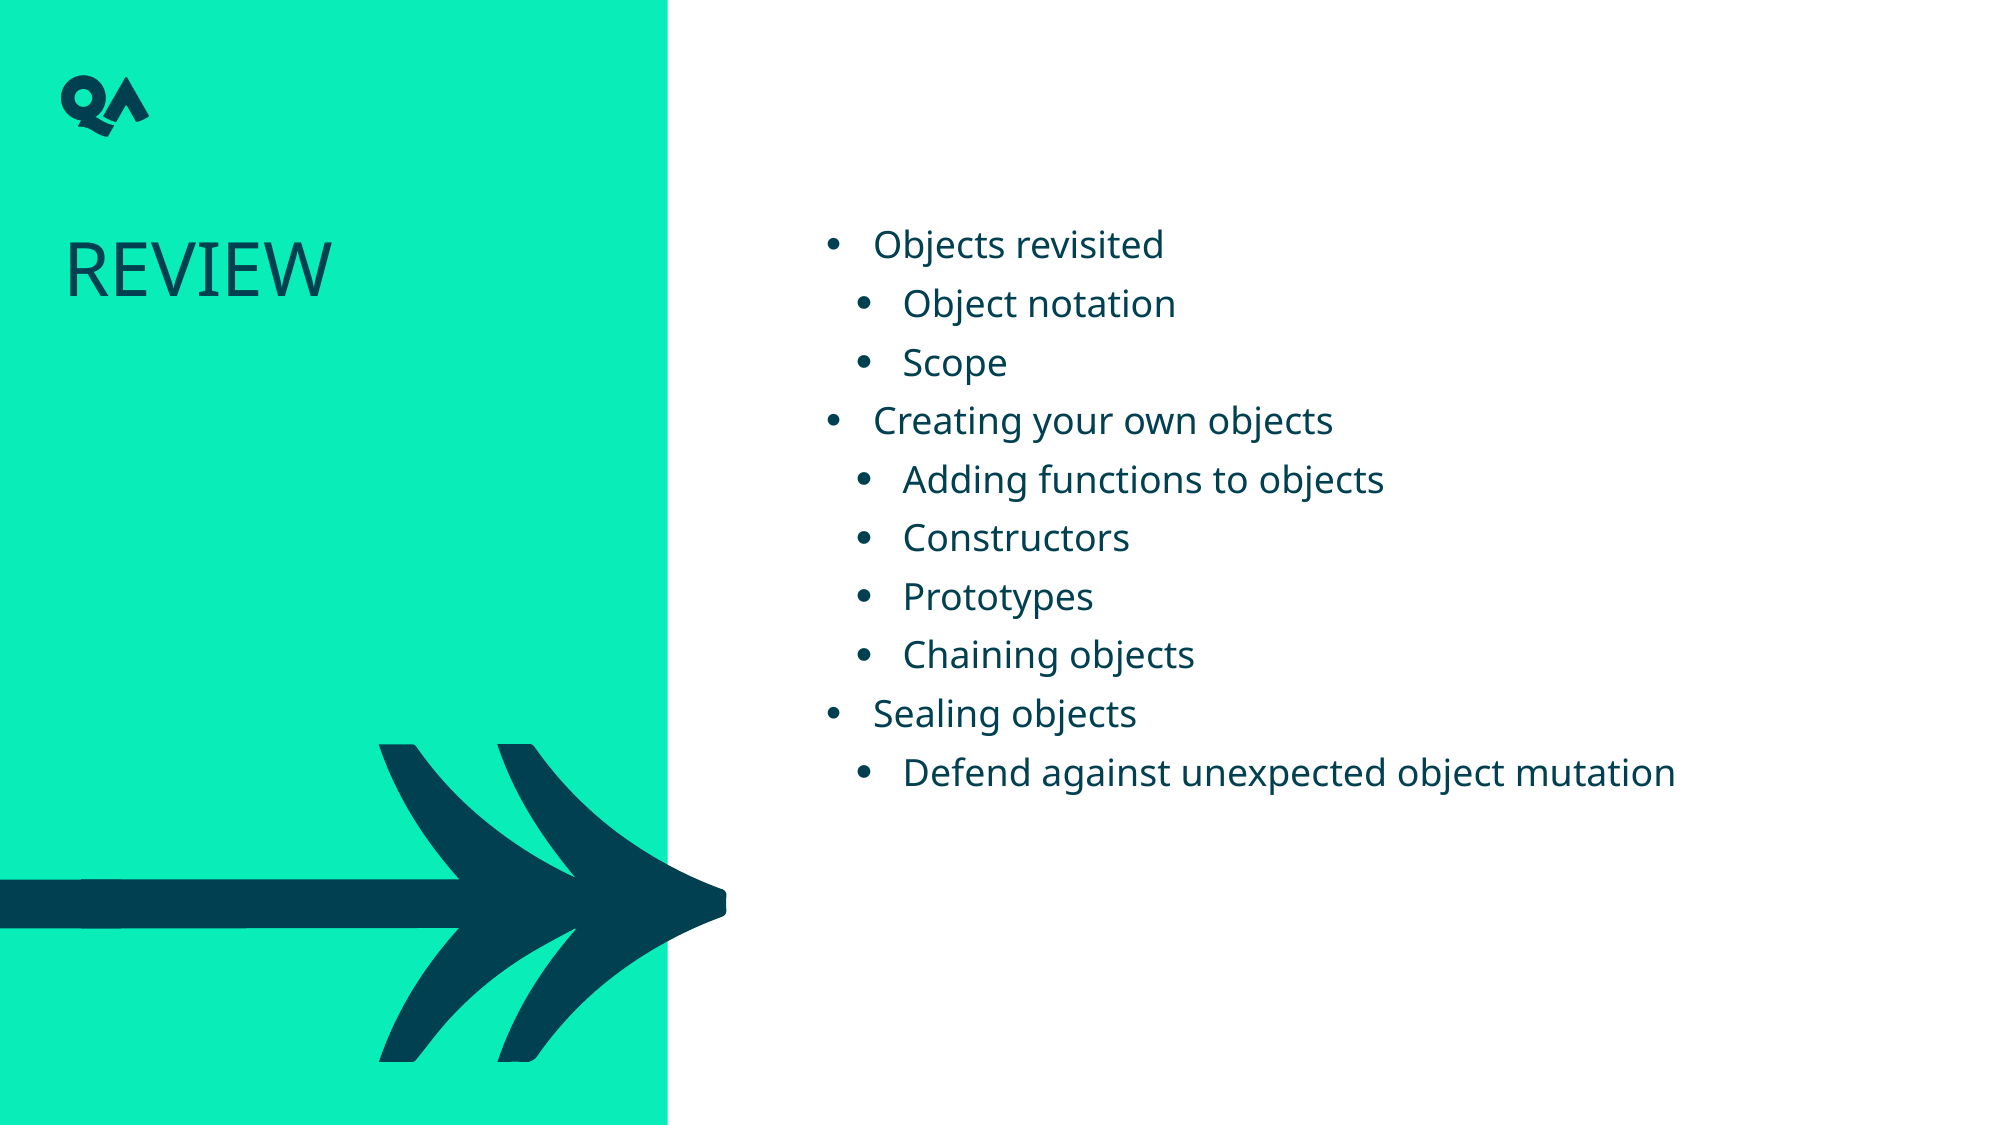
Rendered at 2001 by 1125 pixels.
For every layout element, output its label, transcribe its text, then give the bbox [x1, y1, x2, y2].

list Objects revisited Object notation Scope Creating your own objects Adding functions to objects Constructors Prototypes Chaining objects Sealing objects Defend against unexpected object mutation [826, 221, 1937, 1061]
list Review [63, 221, 628, 673]
picture [44, 61, 166, 148]
